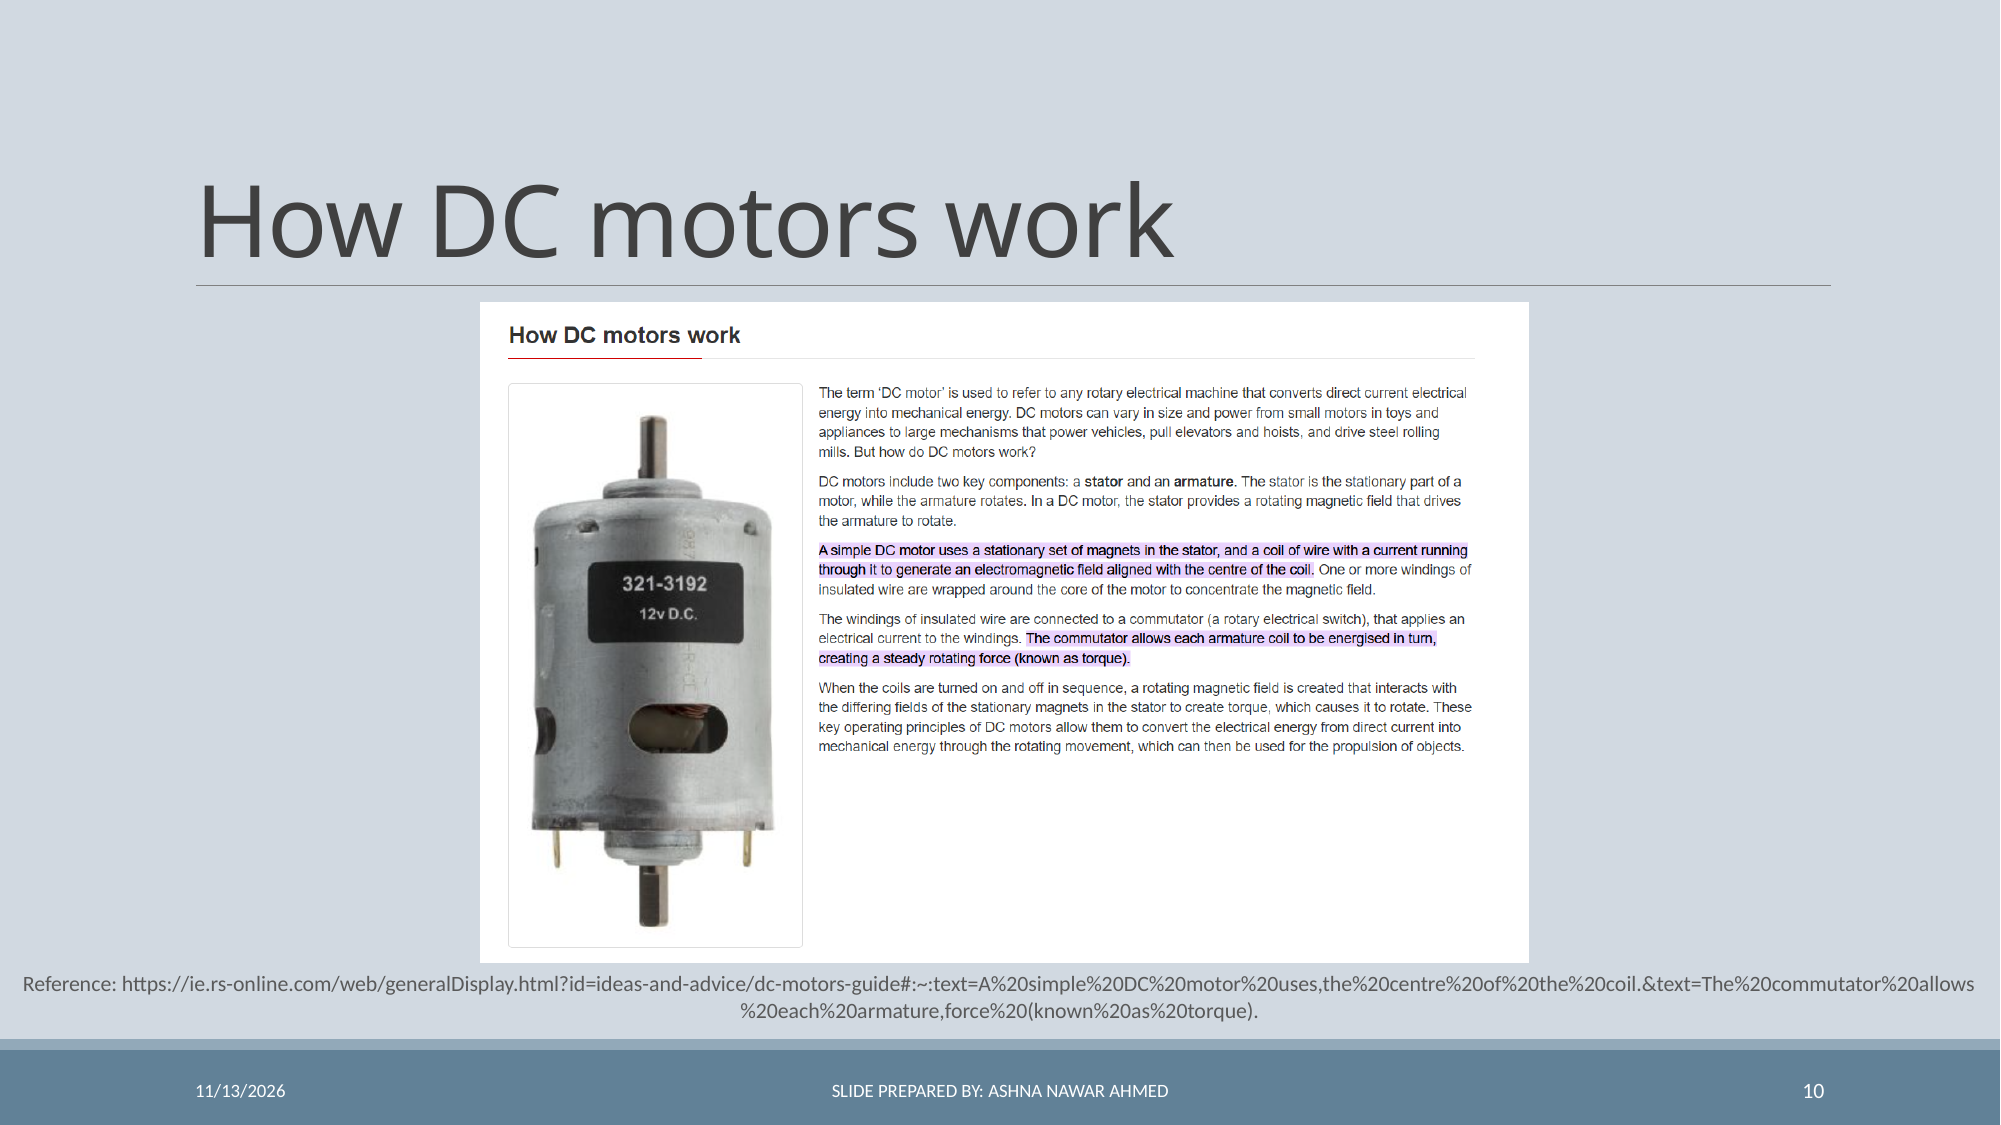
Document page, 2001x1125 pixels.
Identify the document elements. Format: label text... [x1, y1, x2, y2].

title How DC motors work [180, 47, 1830, 285]
slide_number 28-Jan-22 [180, 1059, 586, 1120]
footer Slide Prepared By: Ashna Nawar Ahmed [604, 1059, 1396, 1120]
text_box Reference: https://ie.rs-online.com/web/generalDisplay.html?id=ideas-and-advice/dc-motors-guide#:~:text=A%20simple%20DC%20motor%20uses,the%20centre%20of%20the%20coil.&text=The%20commutator%20allows%20each%20armature,force%20(known%20as%20torque). [0, 962, 2000, 1030]
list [480, 302, 1530, 964]
slide_number 10 [1624, 1059, 1840, 1120]
